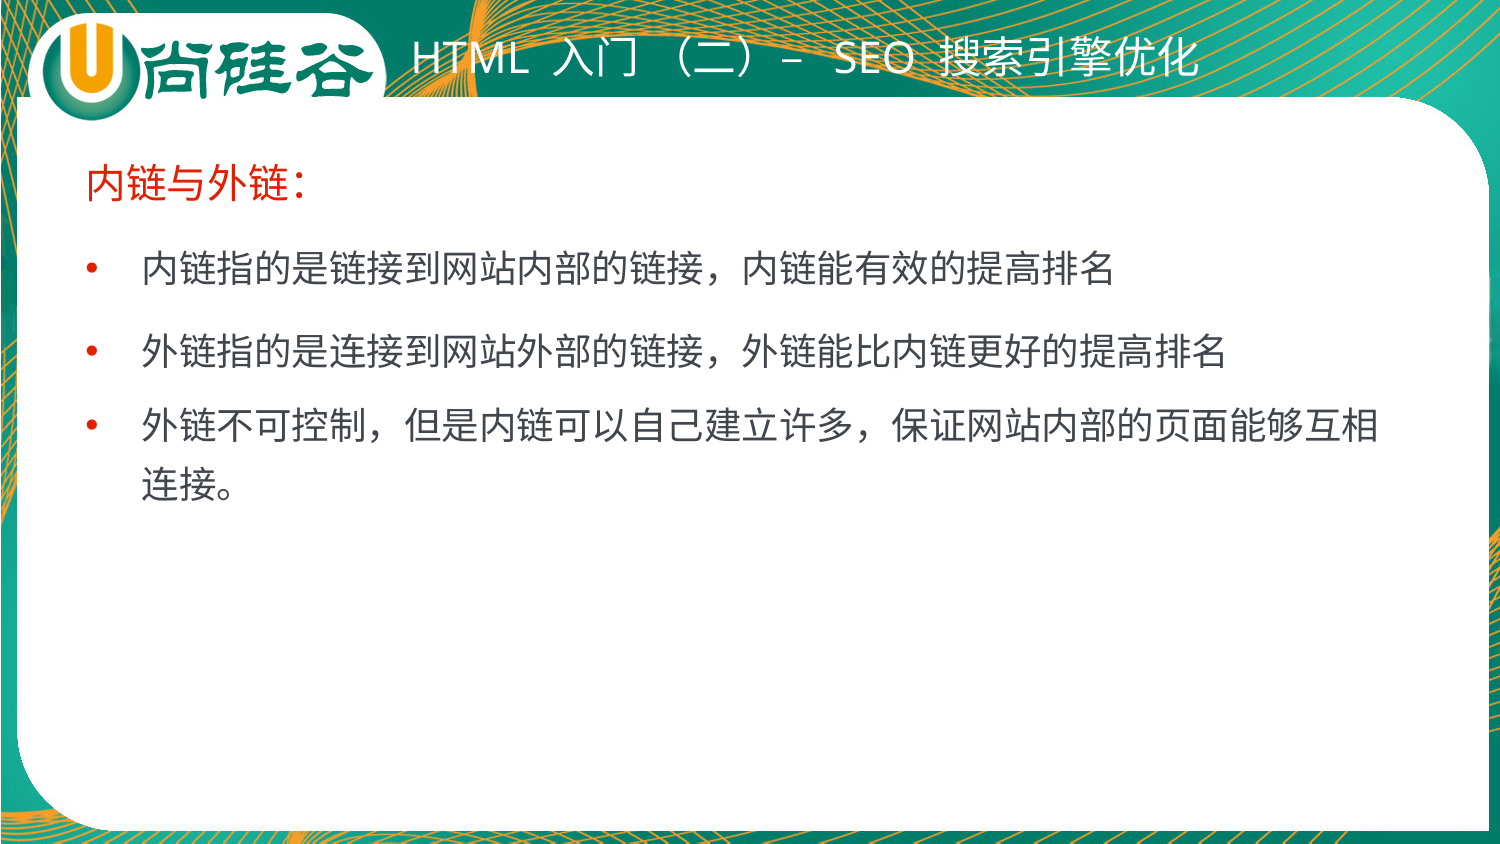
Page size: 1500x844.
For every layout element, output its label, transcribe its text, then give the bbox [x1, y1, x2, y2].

title HTML 入门 （二）– SEO 搜索引擎优化 [395, 19, 1400, 94]
list 内链与外链： 内链指的是链接到网站内部的链接，内链能有效的提高排名 外链指的是连接到网站外部的链接，外链能比内链更好的提高排名 外链不可控制，但是内链可以自己建立许多，保证网站内部的页面能够互相连接。 [70, 135, 1430, 788]
picture [0, 0, 1500, 844]
